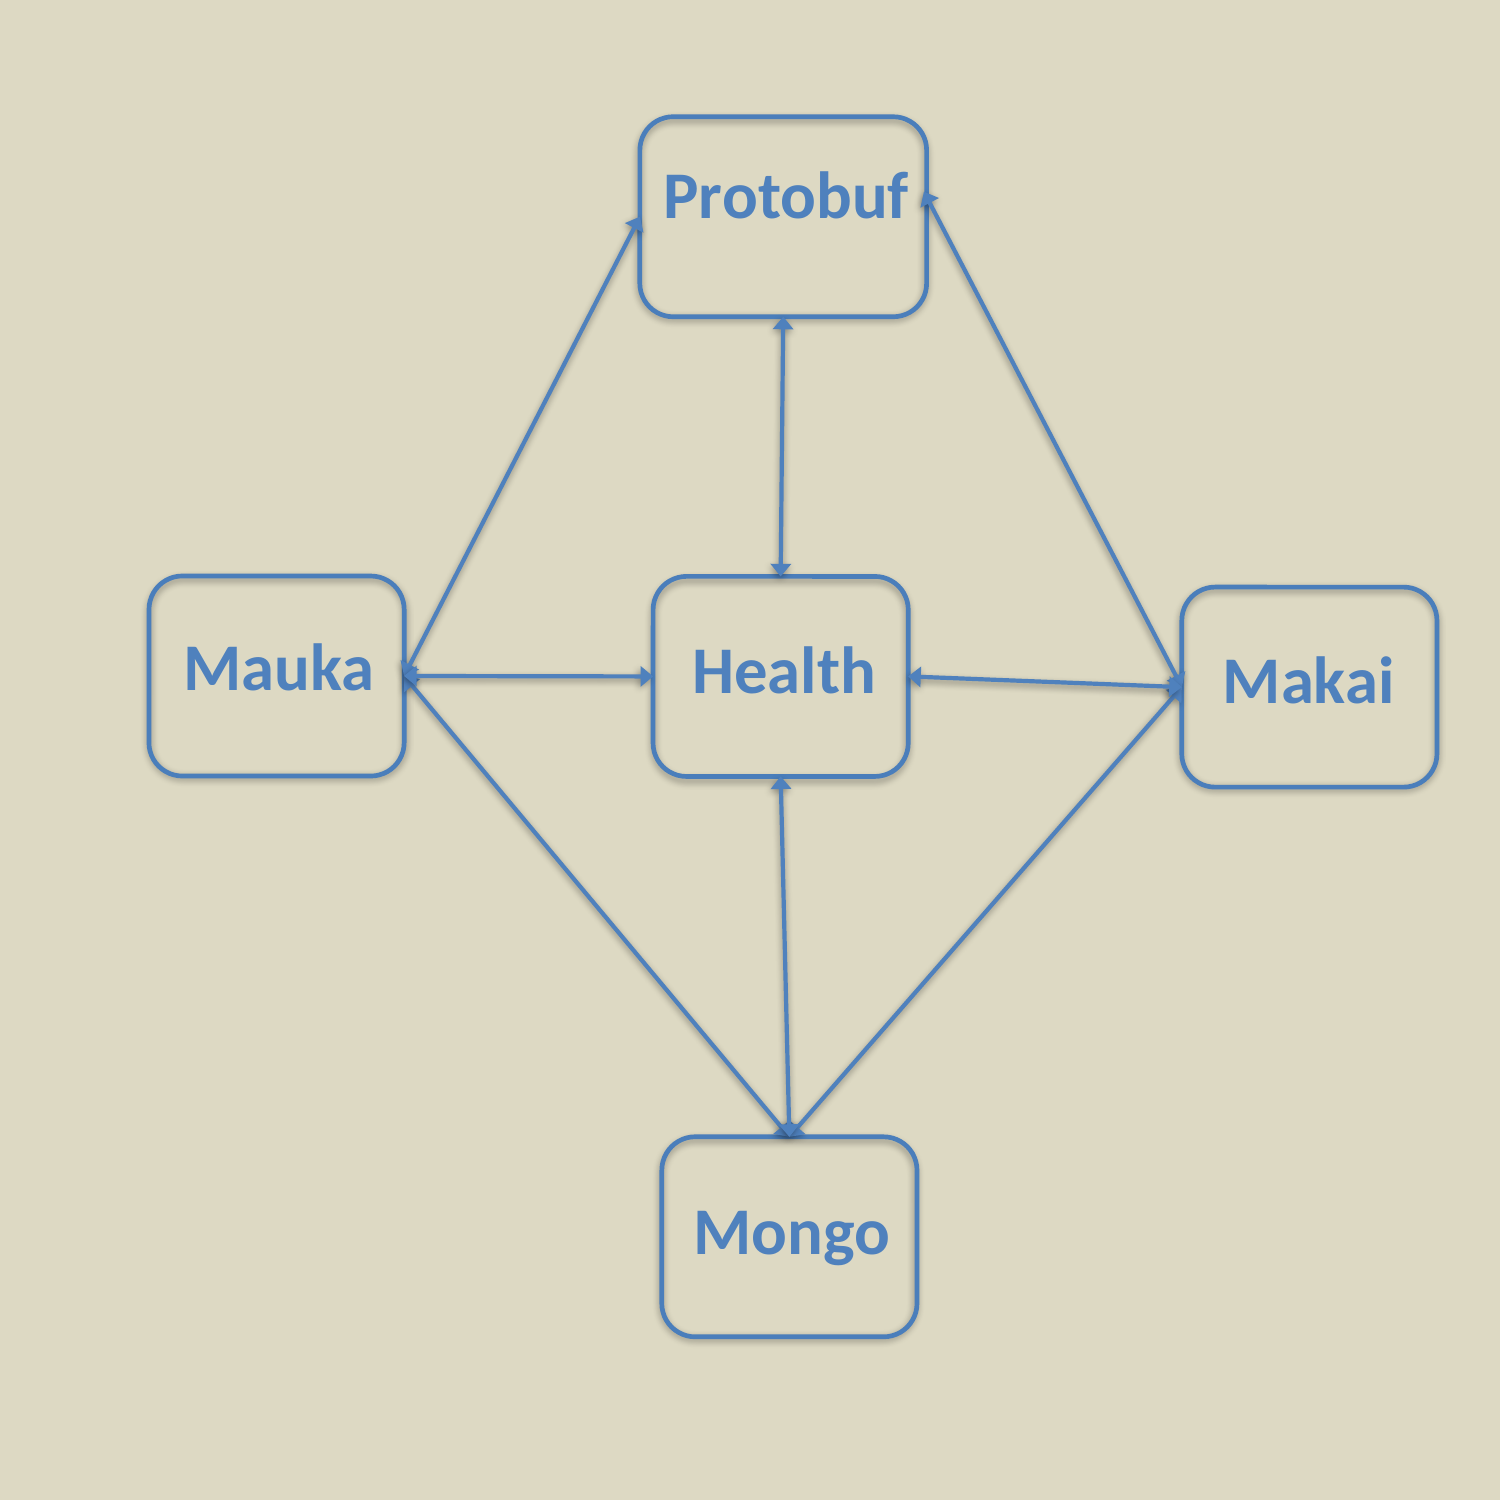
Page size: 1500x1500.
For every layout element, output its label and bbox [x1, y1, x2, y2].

text_box [780, 316, 784, 577]
text_box [639, 116, 927, 317]
text_box [403, 675, 790, 1138]
text_box [926, 191, 1182, 675]
text_box [148, 575, 398, 777]
text_box [652, 576, 909, 685]
text_box [780, 776, 790, 1137]
text_box [789, 686, 1183, 1138]
text_box [1187, 586, 1438, 788]
text_box [661, 1144, 918, 1338]
text_box [403, 216, 641, 675]
text_box [908, 676, 1182, 688]
